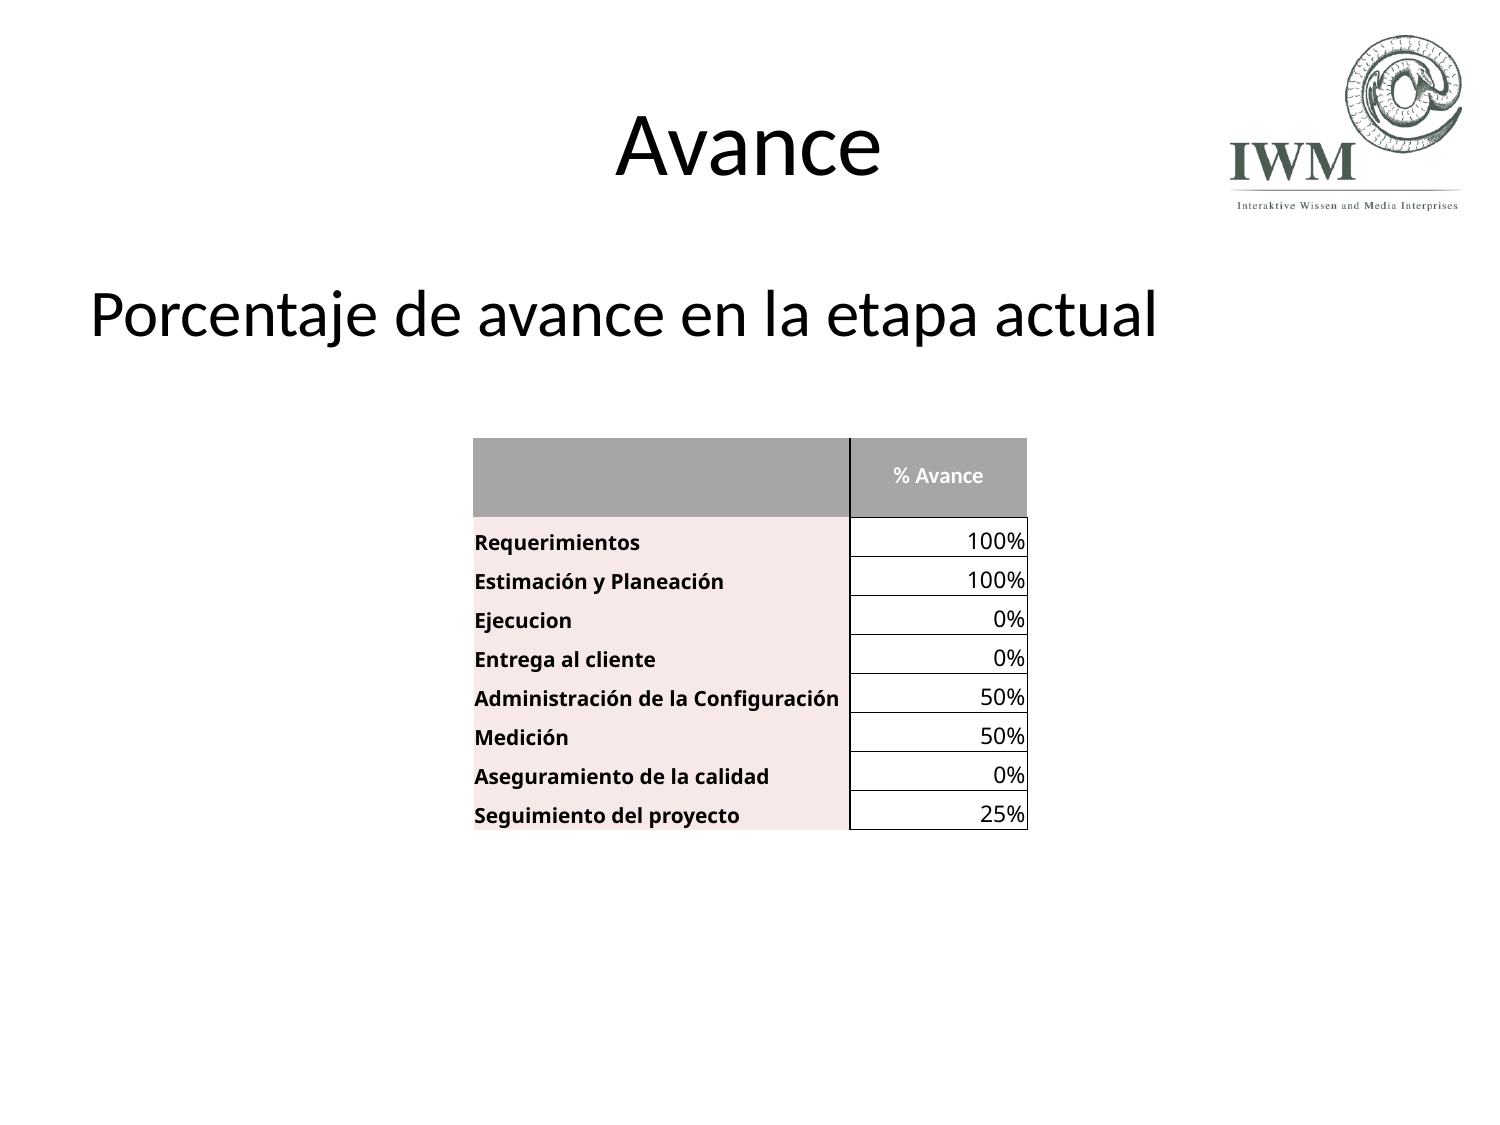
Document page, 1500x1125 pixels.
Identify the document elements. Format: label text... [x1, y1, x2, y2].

table_cell 100% [851, 557, 1027, 595]
table_cell Ejecucion [474, 595, 849, 634]
list Porcentaje de avance en la etapa actual [75, 262, 1425, 1005]
title Avance [75, 45, 1425, 233]
table_cell Aseguramiento de la calidad [474, 752, 849, 791]
table_cell 0% [851, 596, 1027, 634]
table_header [473, 438, 849, 517]
table_cell Administración de la Configuración [474, 673, 849, 713]
table_cell 50% [851, 674, 1027, 712]
table_cell Requerimientos [474, 517, 849, 556]
table_cell 0% [851, 635, 1027, 673]
table_cell 25% [851, 791, 1027, 829]
table_cell 100% [851, 518, 1027, 556]
table_cell 0% [851, 752, 1027, 790]
table_cell Entrega al cliente [474, 634, 849, 673]
table_cell Seguimiento del proyecto [474, 791, 849, 830]
table_cell Medición [474, 713, 849, 752]
picture [1230, 34, 1462, 212]
table_header % Avance [851, 438, 1027, 517]
table_cell 50% [851, 713, 1027, 751]
table_cell Estimación y Planeación [474, 556, 849, 595]
